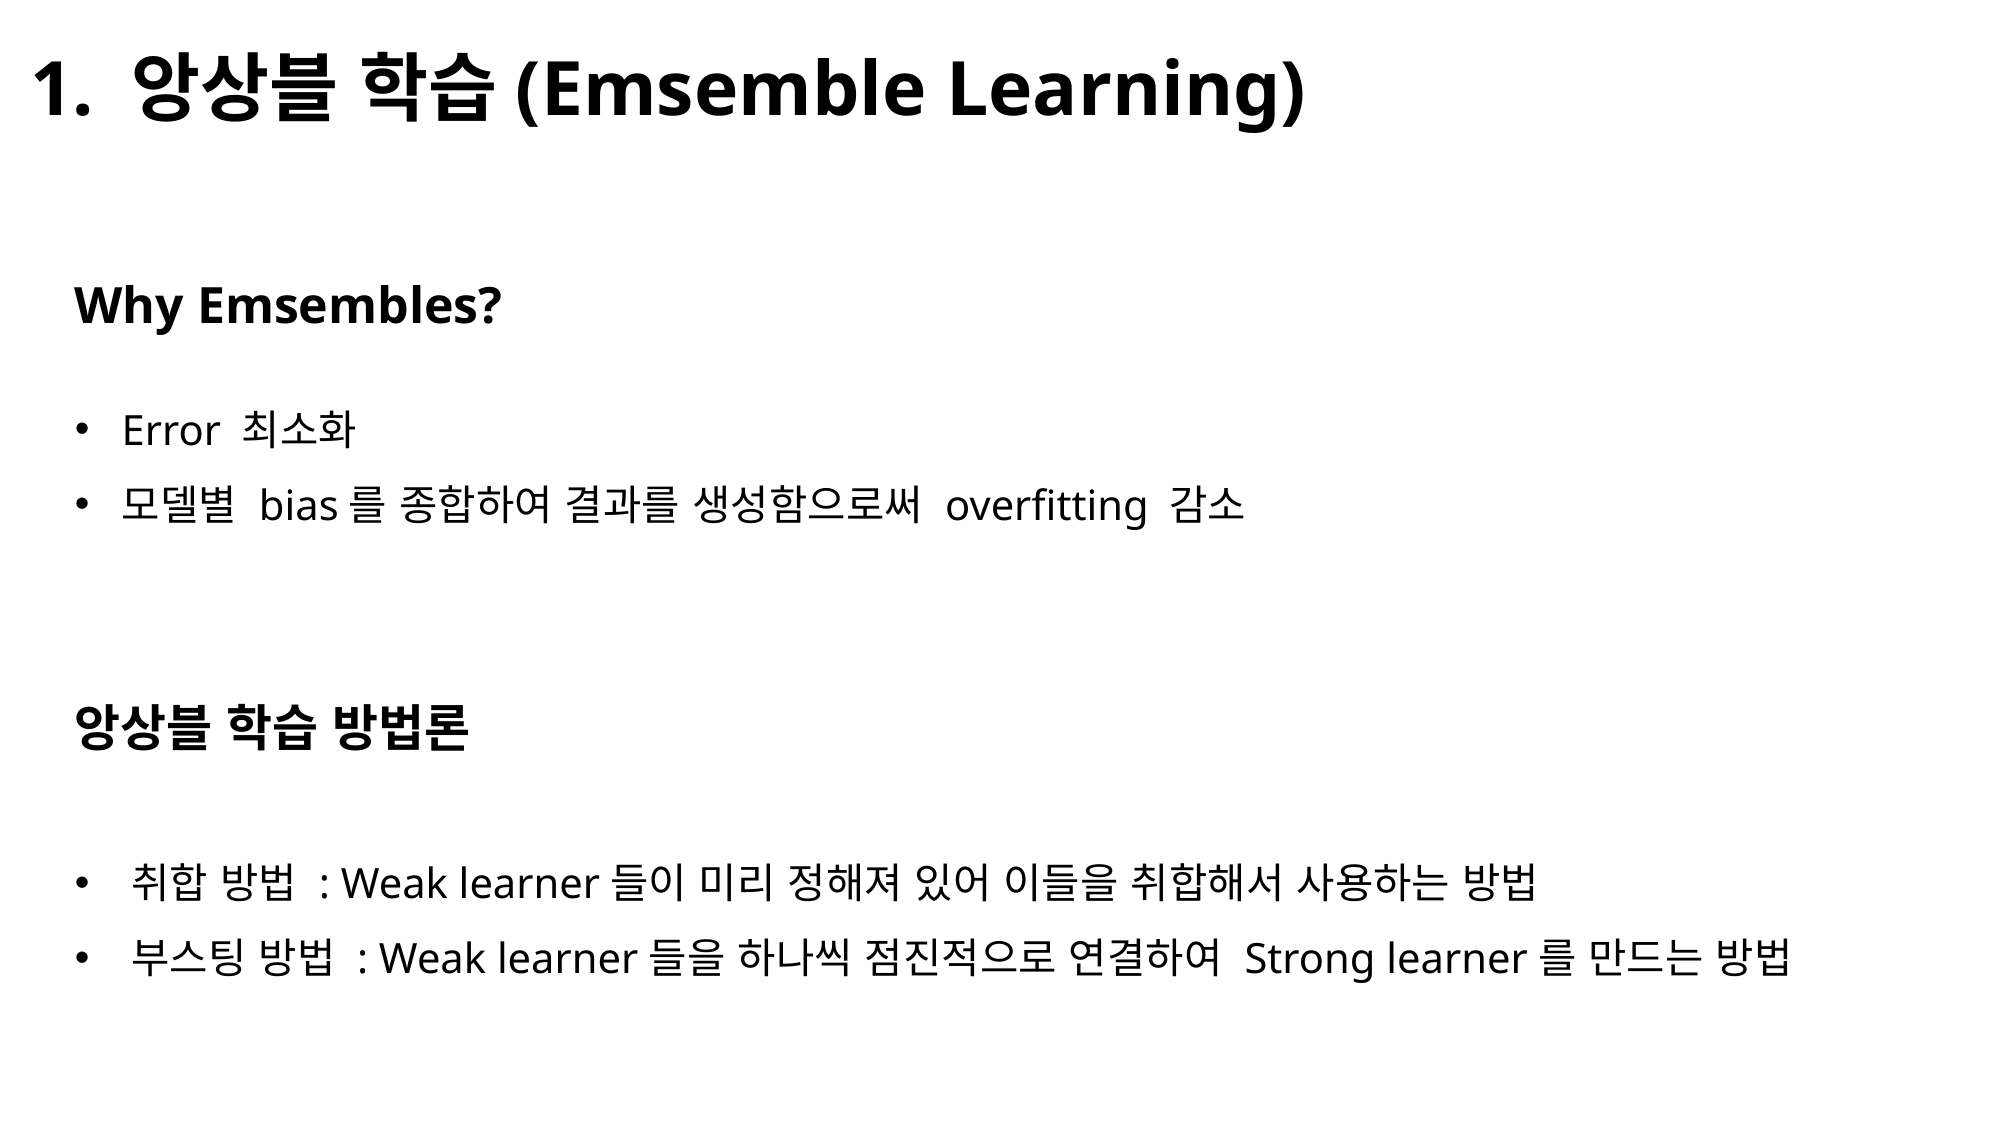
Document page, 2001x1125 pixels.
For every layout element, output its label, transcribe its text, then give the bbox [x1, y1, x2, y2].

text_box 앙상블 학습 방법론 취합 방법 : Weak learner들이 미리 정해져 있어 이들을 취합해서 사용하는 방법 부스팅 방법 : Weak learner들을 하나씩 점진적으로 연결하여 Strong learner를 만드는 방법 [60, 689, 1909, 989]
text_box 1. 앙상블 학습(Emsemble Learning) [15, 32, 1322, 138]
text_box Why Emsembles? Error 최소화 모델별 bias를 종합하여 결과를 생성함으로써 overfitting 감소 [60, 266, 1682, 536]
